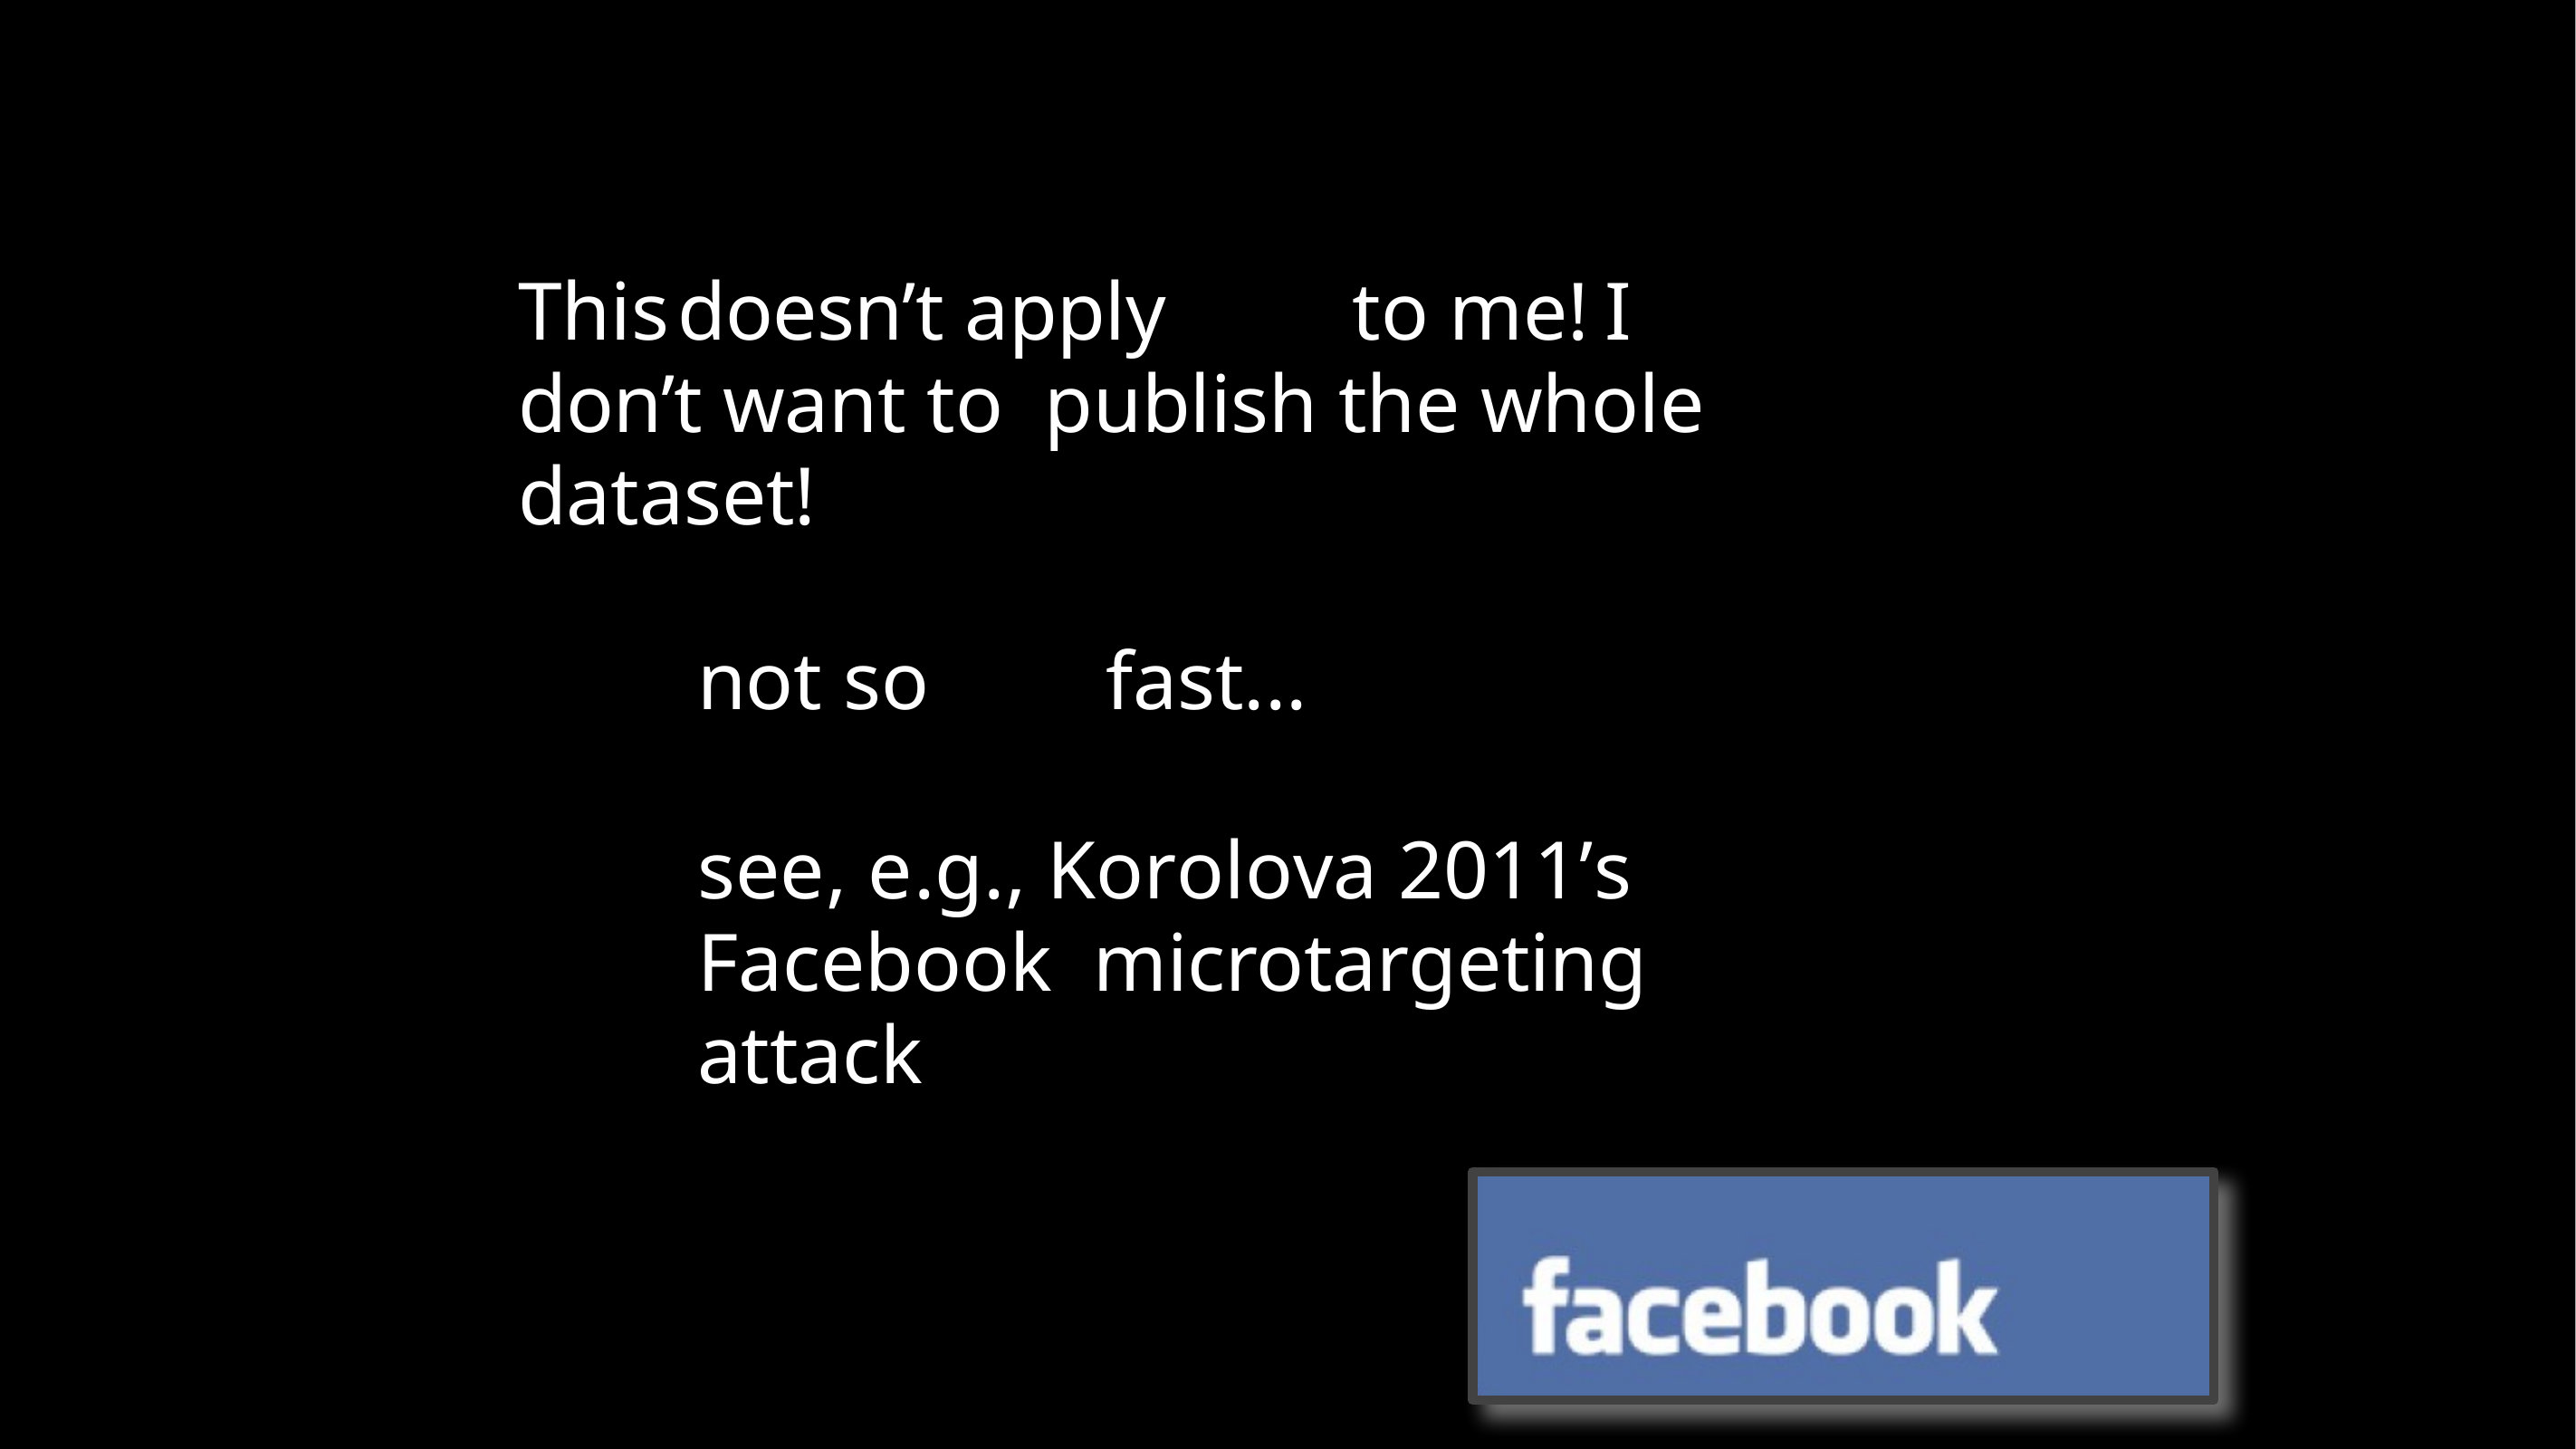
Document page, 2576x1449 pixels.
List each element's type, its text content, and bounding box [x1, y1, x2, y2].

text_box [1463, 1162, 2254, 1440]
text_box [1472, 1171, 2215, 1400]
text_box This doesn’t apply to me! I don’t want to publish the whole dataset! not so fast... see, e.g., Korolova 2011’s Facebook microtargeting attack [516, 256, 1830, 1100]
